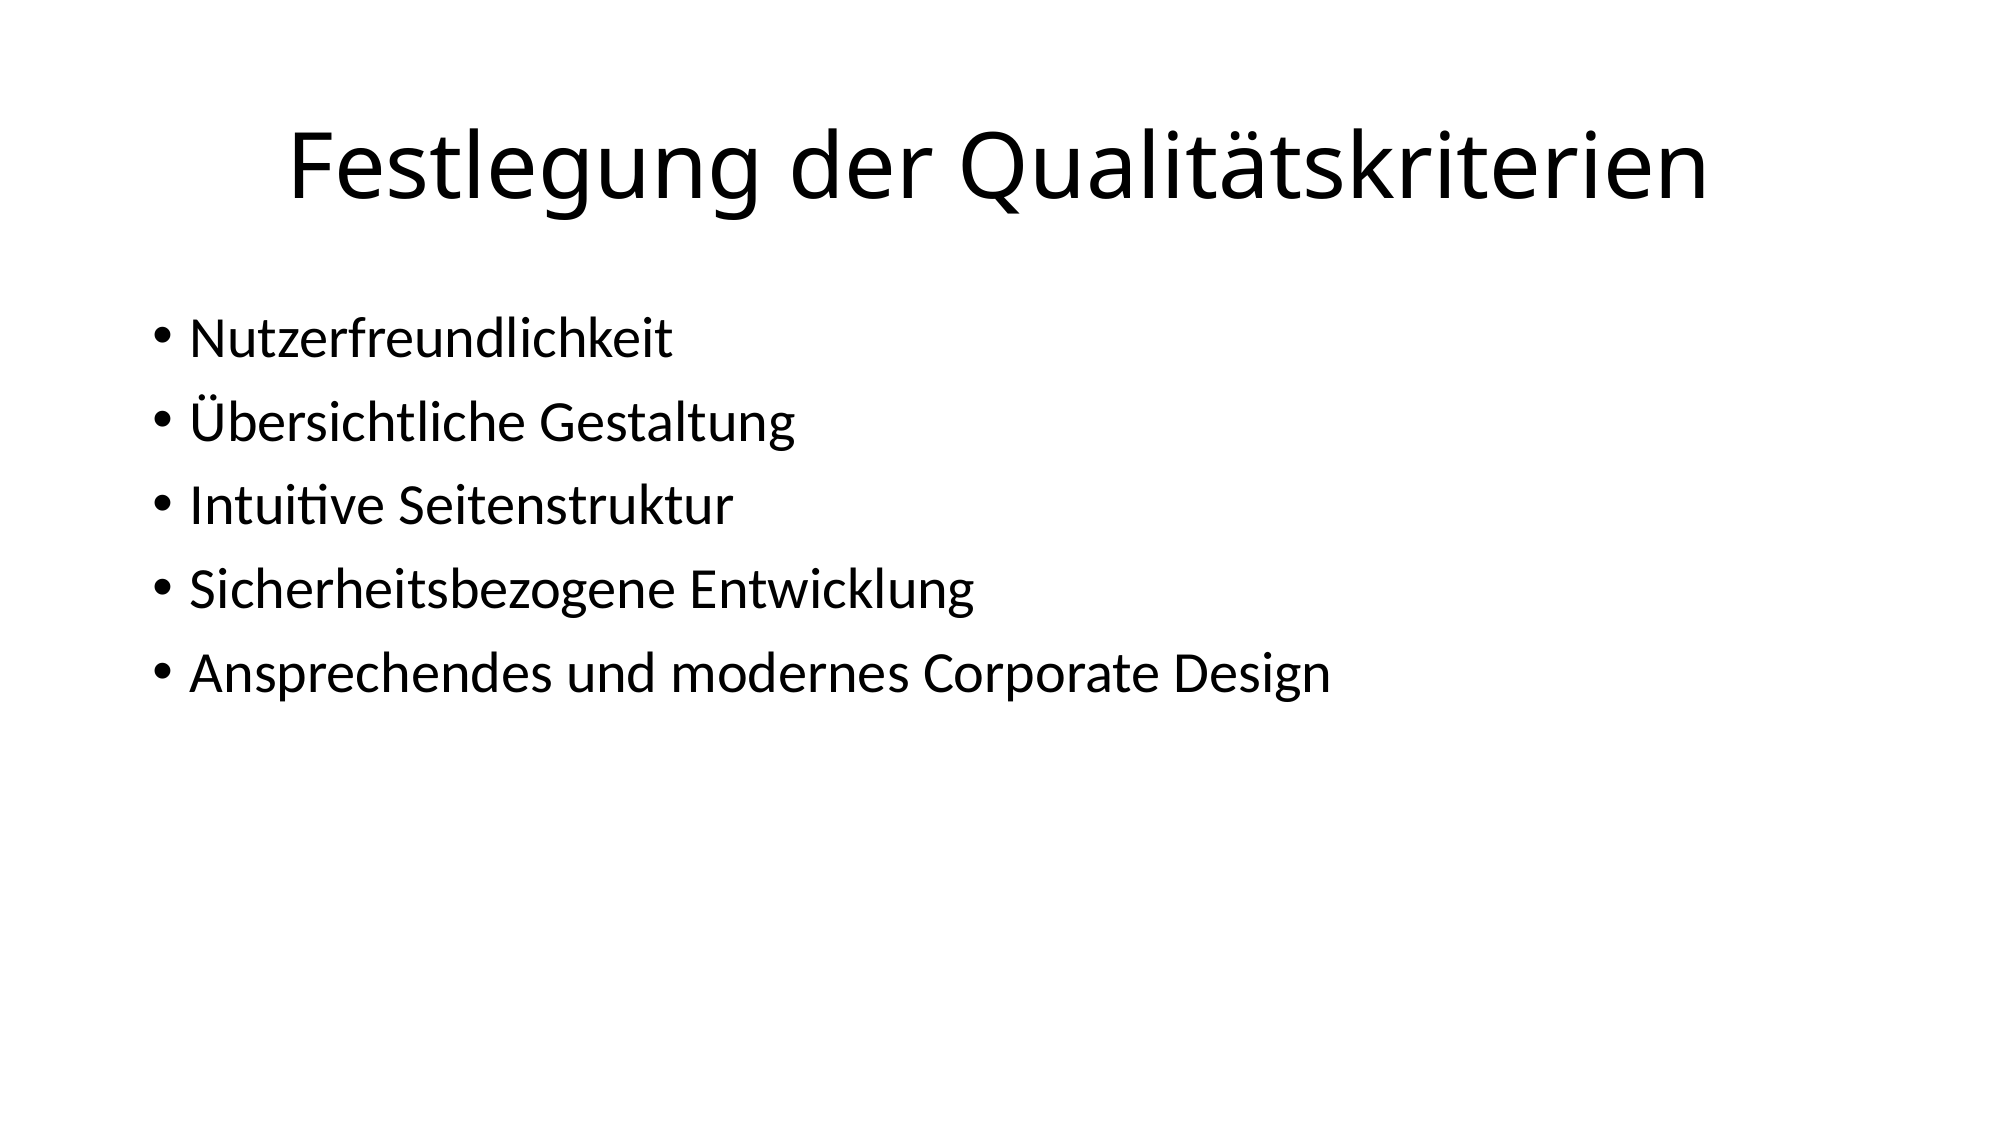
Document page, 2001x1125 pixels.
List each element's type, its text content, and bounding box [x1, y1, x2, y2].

list Nutzerfreundlichkeit Übersichtliche Gestaltung Intuitive Seitenstruktur Sicherheitsbezogene Entwicklung Ansprechendes und modernes Corporate Design [137, 299, 1863, 1014]
title Festlegung der Qualitätskriterien [137, 59, 1863, 278]
